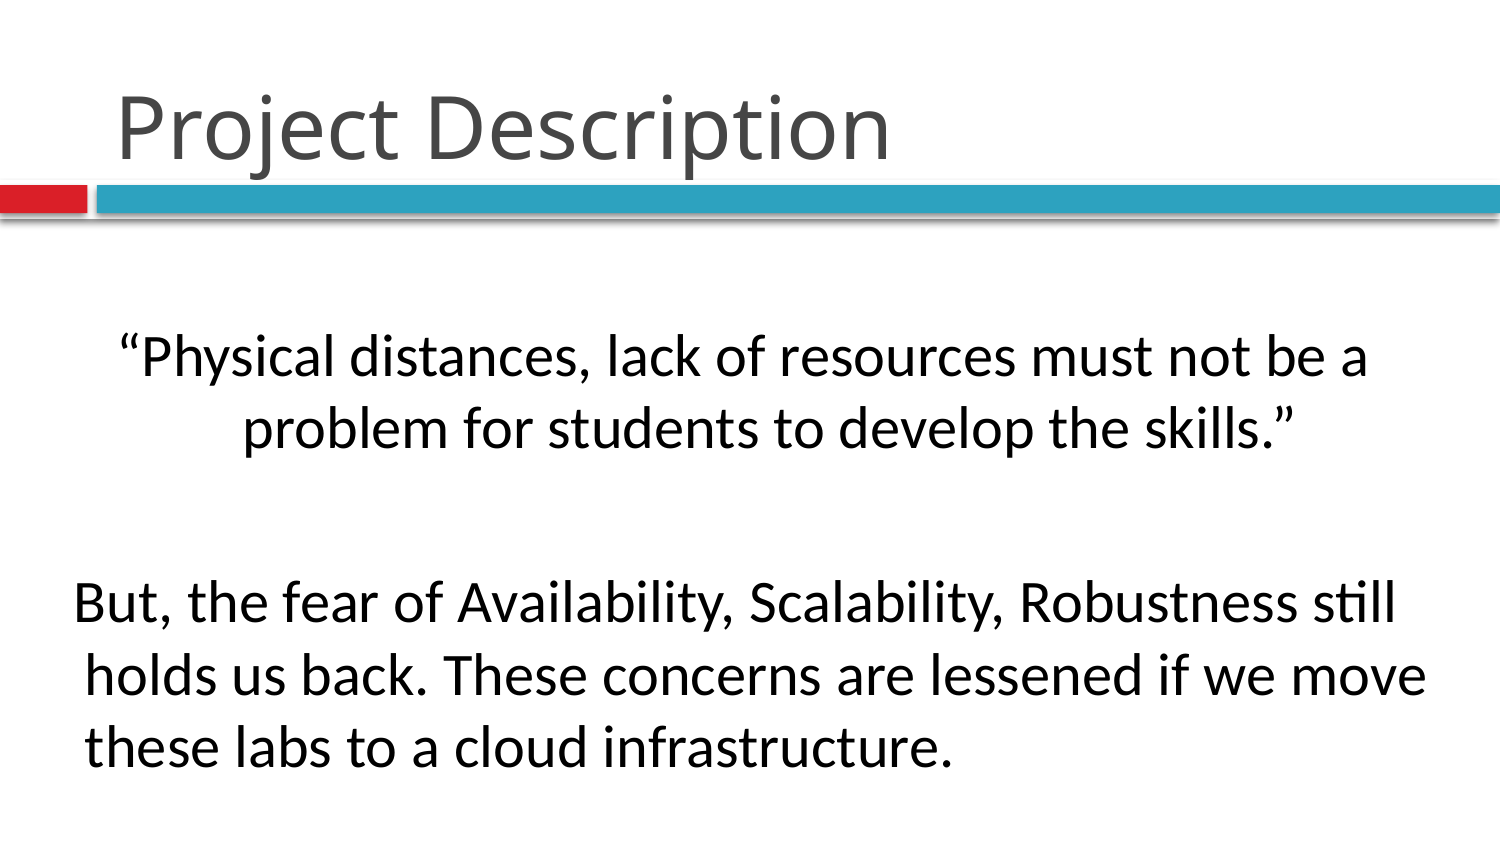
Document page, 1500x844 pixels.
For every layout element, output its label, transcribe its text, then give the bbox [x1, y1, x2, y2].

list “Physical distances, lack of resources must not be a problem for students to develop the skills.” But, the fear of Availability, Scalability, Robustness still holds us back. These concerns are lessened if we move these labs to a cloud infrastructure. [17, 221, 1471, 824]
title Project Description [99, 19, 1438, 185]
